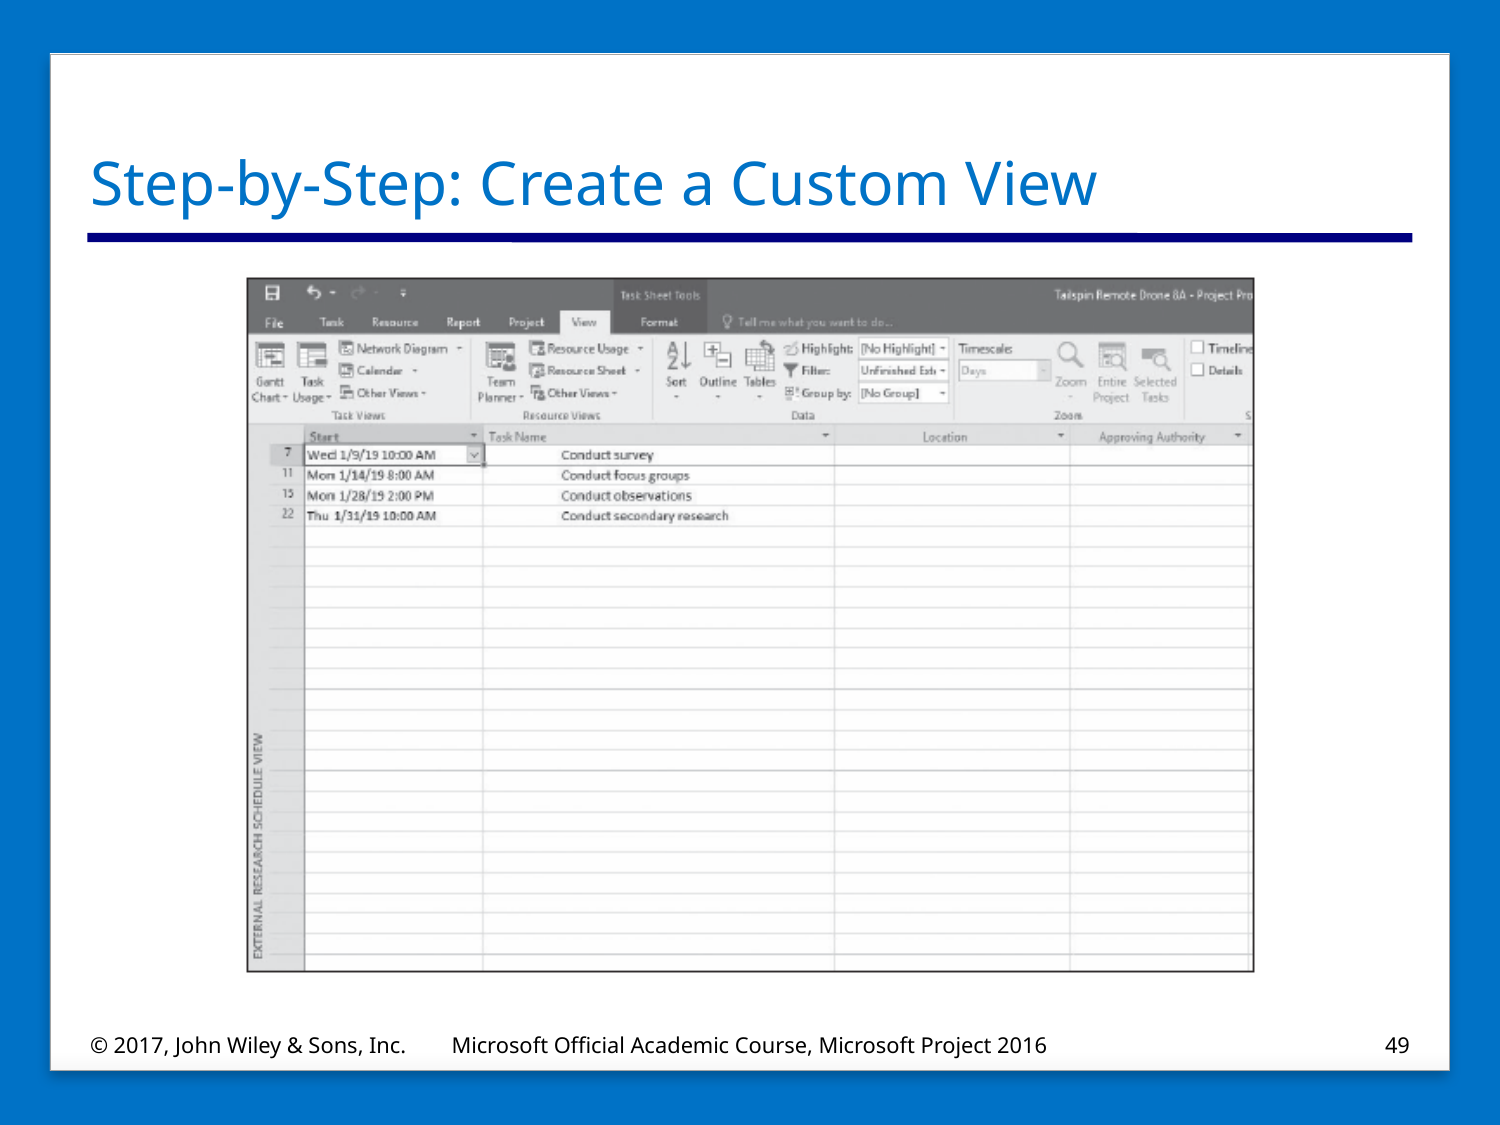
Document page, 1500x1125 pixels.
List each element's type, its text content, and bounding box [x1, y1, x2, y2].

title Step-by-Step: Create a Custom View [74, 74, 1426, 226]
picture [239, 271, 1261, 979]
footer Microsoft Official Academic Course, Microsoft Project 2016 [431, 1024, 1069, 1103]
slide_number © 2017, John Wiley & Sons, Inc. [74, 1024, 426, 1103]
slide_number 49 [1074, 1024, 1426, 1103]
